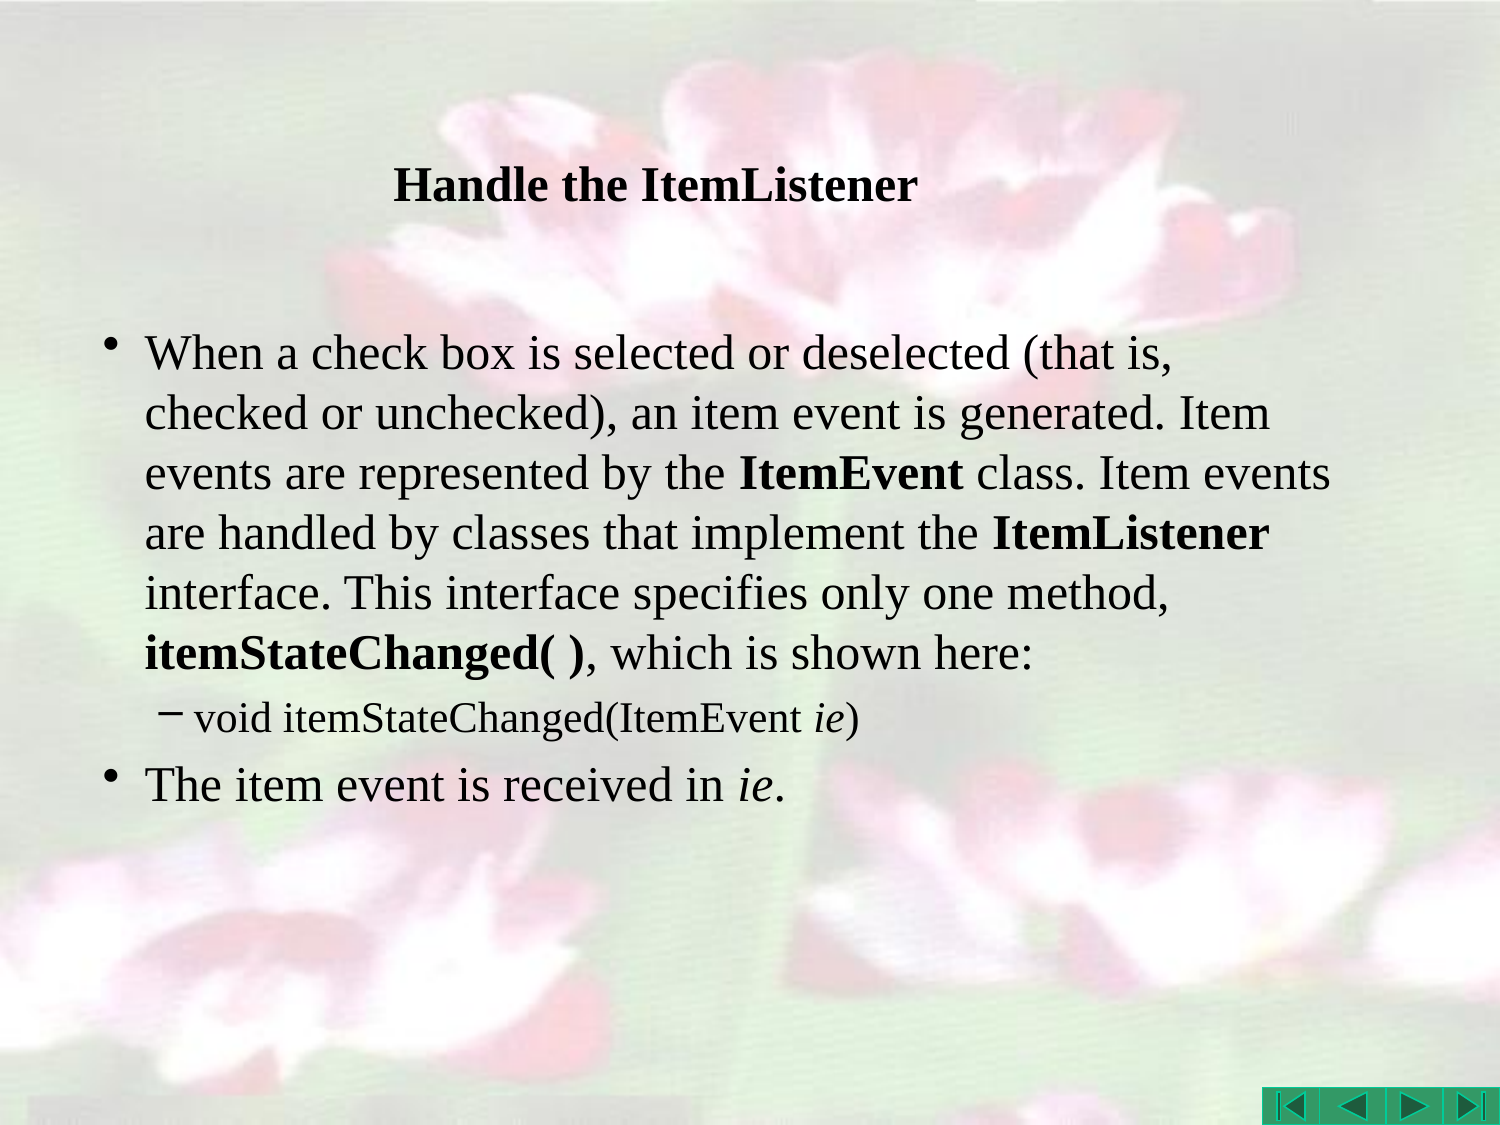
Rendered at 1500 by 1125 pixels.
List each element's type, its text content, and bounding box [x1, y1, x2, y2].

list When a check box is selected or deselected (that is, checked or unchecked), an item event is generated. Item events are represented by the ItemEvent class. Item events are handled by classes that implement the ItemListener interface. This interface specifies only one method, itemStateChanged( ), which is shown here: void itemStateChanged(ItemEvent ie) The item event is received in ie. [87, 312, 1363, 988]
title Handle the ItemListener [112, 125, 1200, 238]
picture [0, 0, 1500, 1125]
